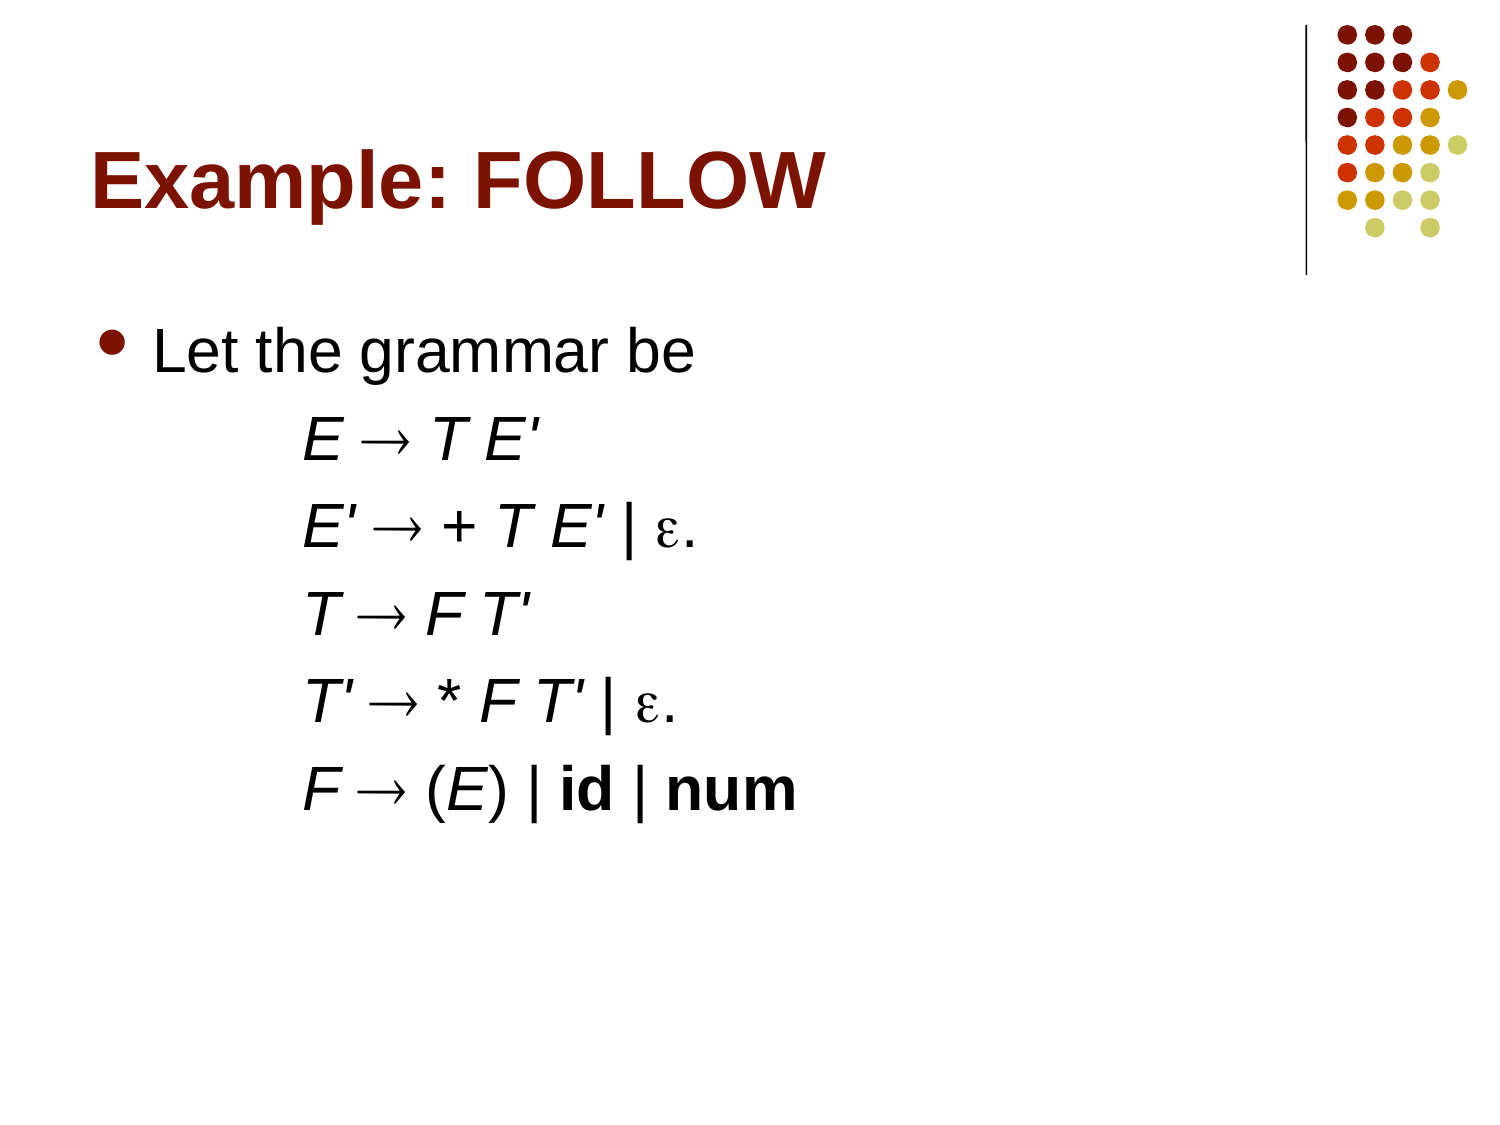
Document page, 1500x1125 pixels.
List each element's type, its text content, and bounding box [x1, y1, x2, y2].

title Example: FOLLOW [75, 20, 1313, 233]
list Let the grammar be E  T E' E'  + T E' | . T  F T' T'  * F T' | . F  (E) | id | num [80, 302, 1431, 1027]
